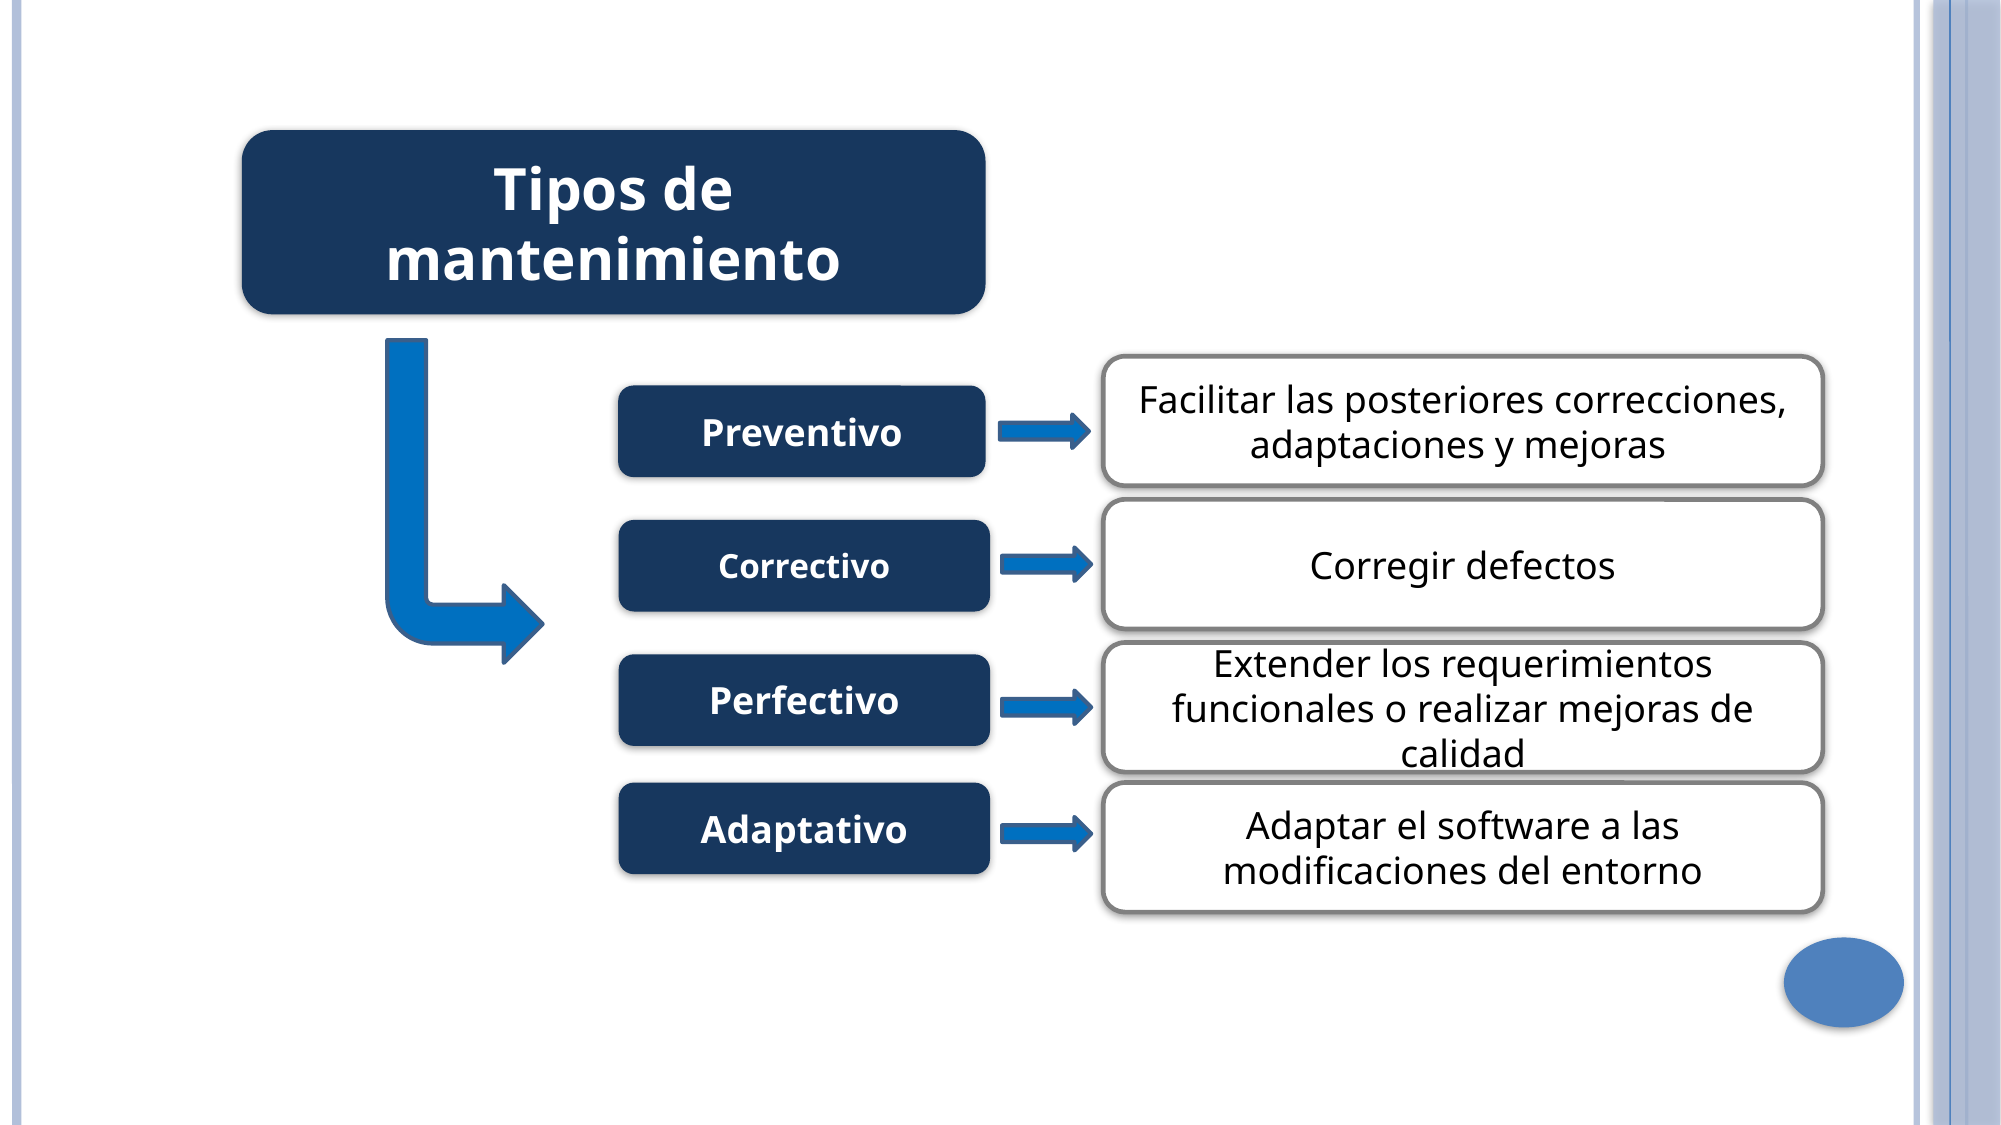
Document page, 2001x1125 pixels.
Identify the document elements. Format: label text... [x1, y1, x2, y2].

text_box Adaptativo [617, 781, 992, 876]
text_box Corregir defectos [1102, 498, 1824, 630]
text_box Adaptar el software a las modificaciones del entorno [1102, 781, 1824, 914]
text_box [1000, 688, 1094, 726]
text_box Facilitar las posteriores correcciones, adaptaciones y mejoras [1102, 355, 1824, 487]
text_box [1000, 545, 1094, 583]
text_box Preventivo [617, 384, 987, 479]
text_box Perfectivo [617, 653, 992, 747]
text_box [1000, 815, 1094, 853]
text_box Tipos de mantenimiento [240, 129, 987, 316]
text_box [385, 338, 545, 665]
text_box Extender los requerimientos funcionales o realizar mejoras de calidad [1102, 641, 1824, 774]
text_box Correctivo [617, 518, 992, 613]
text_box [997, 412, 1092, 450]
